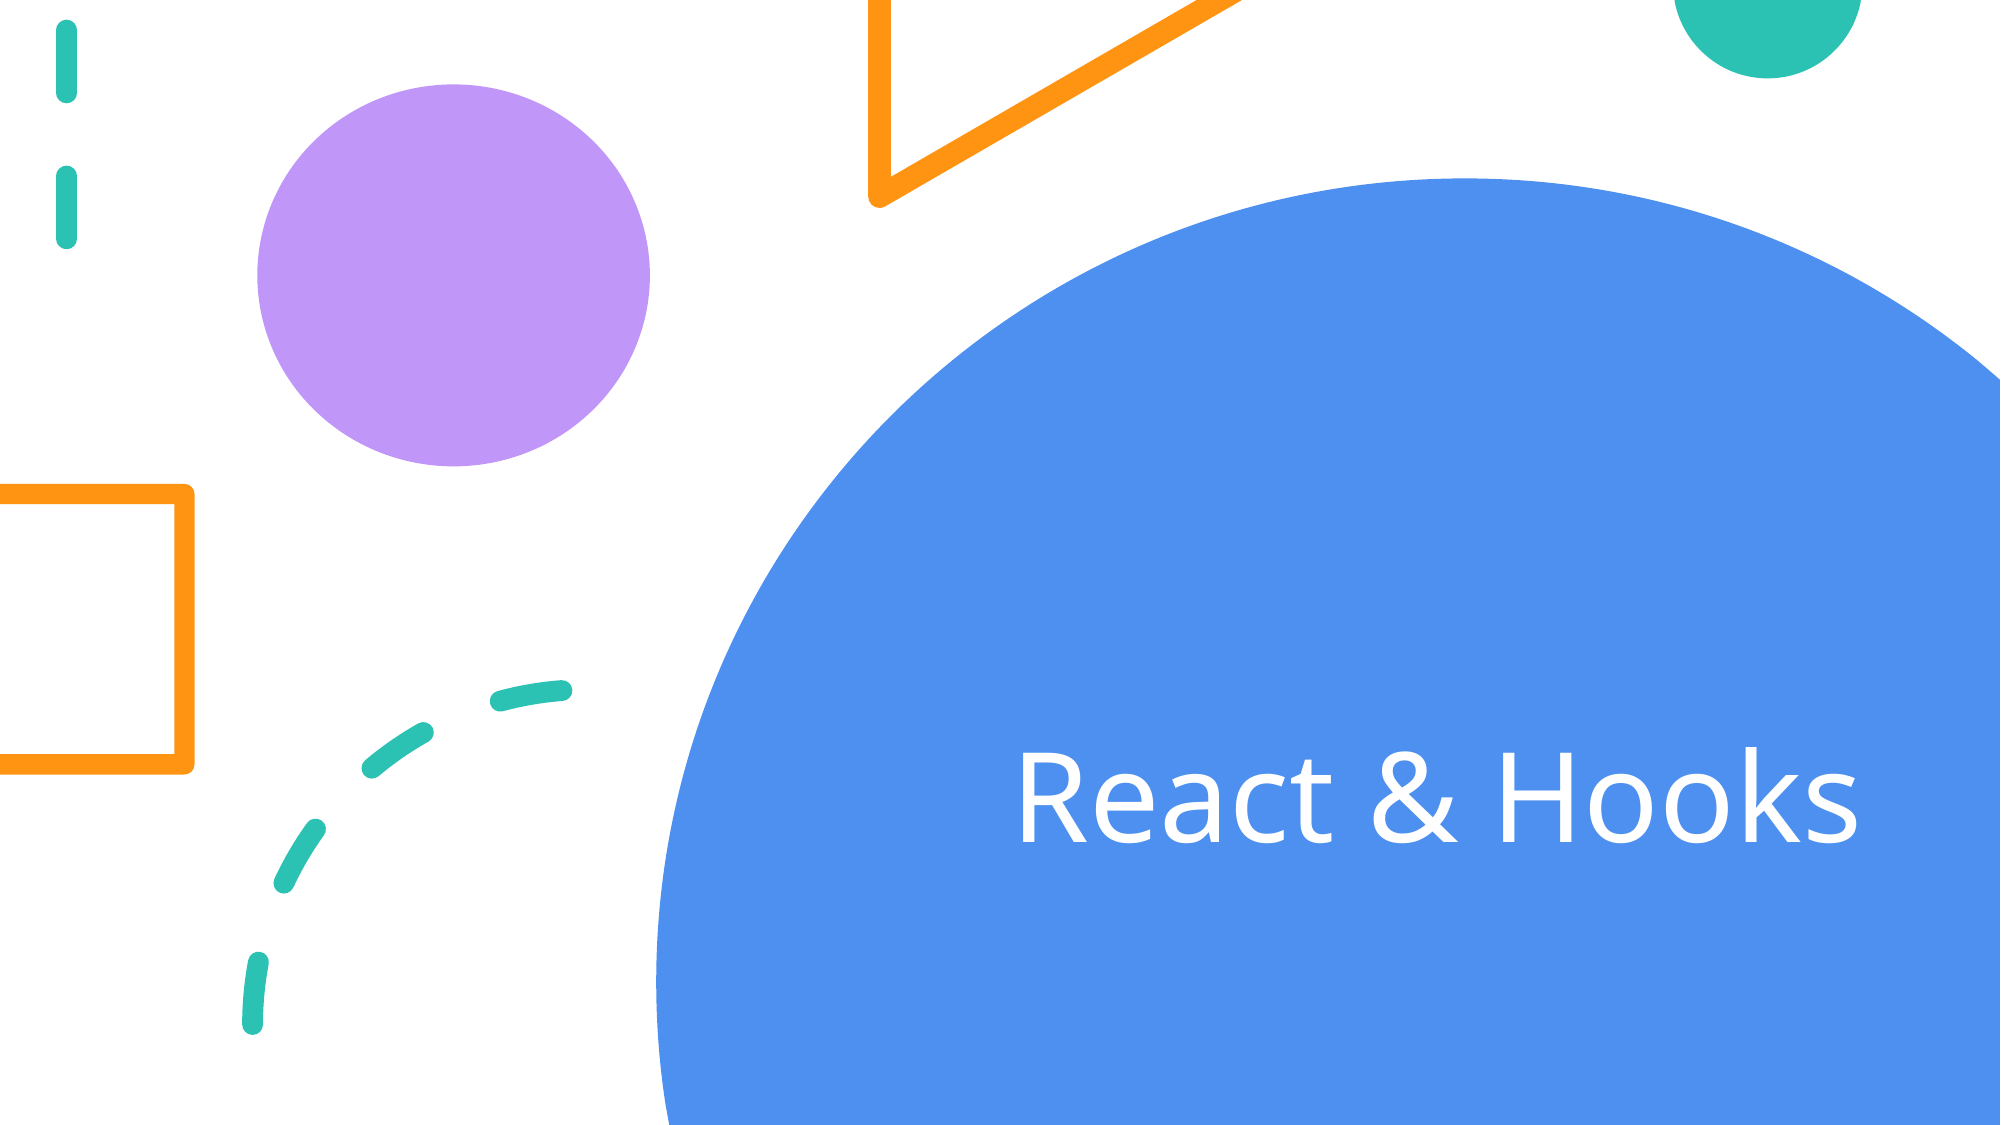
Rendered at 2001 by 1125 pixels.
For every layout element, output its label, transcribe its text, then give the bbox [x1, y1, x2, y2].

title React & Hooks [850, 483, 1878, 877]
